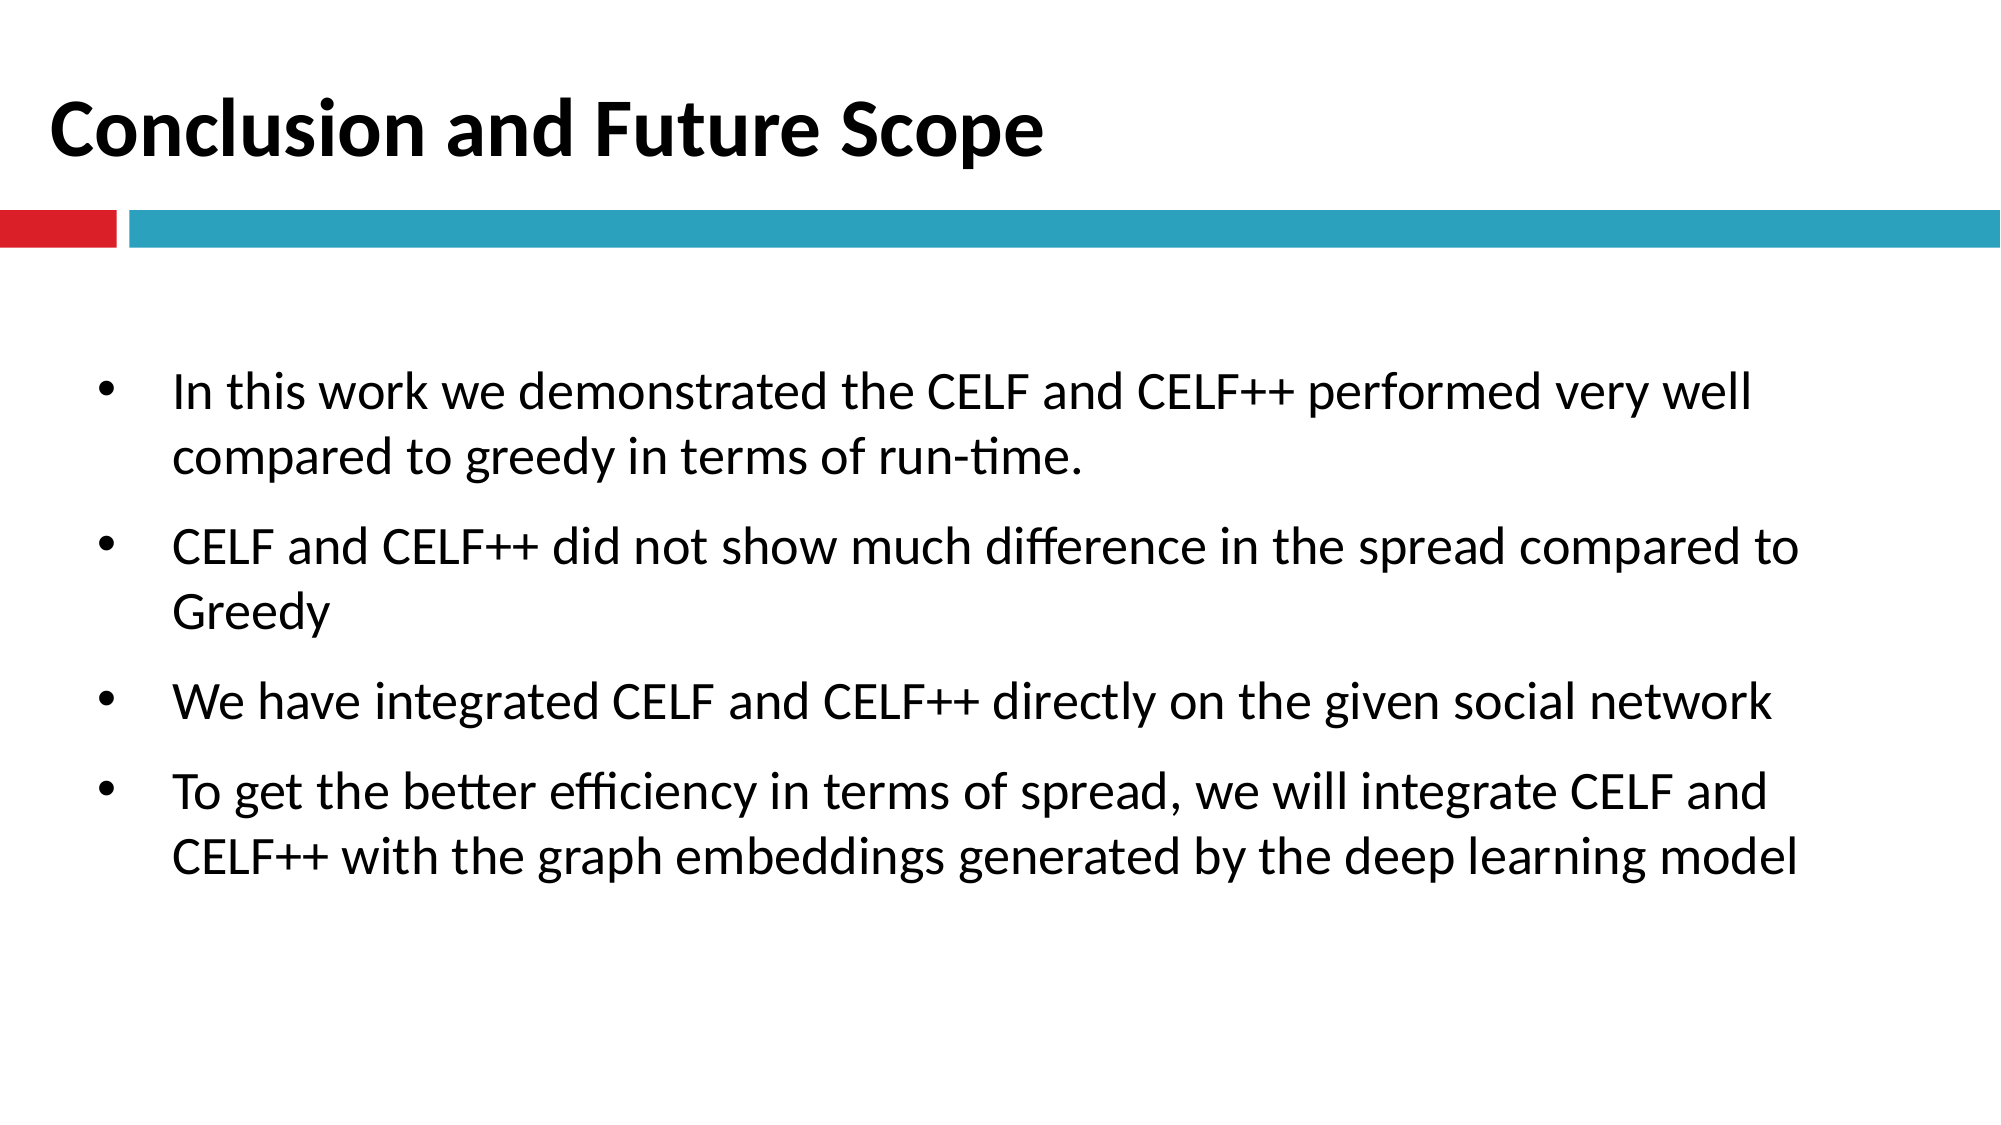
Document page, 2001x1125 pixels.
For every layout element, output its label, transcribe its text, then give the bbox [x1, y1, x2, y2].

title Conclusion and Future Scope [50, 72, 1950, 174]
text_box In this work we demonstrated the CELF and CELF++ performed very well compared to greedy in terms of run-time. CELF and CELF++ did not show much difference in the spread compared to Greedy We have integrated CELF and CELF++ directly on the given social network To get the better efficiency in terms of spread, we will integrate CELF and CELF++ with the graph embeddings generated by the deep learning model [97, 355, 1822, 950]
